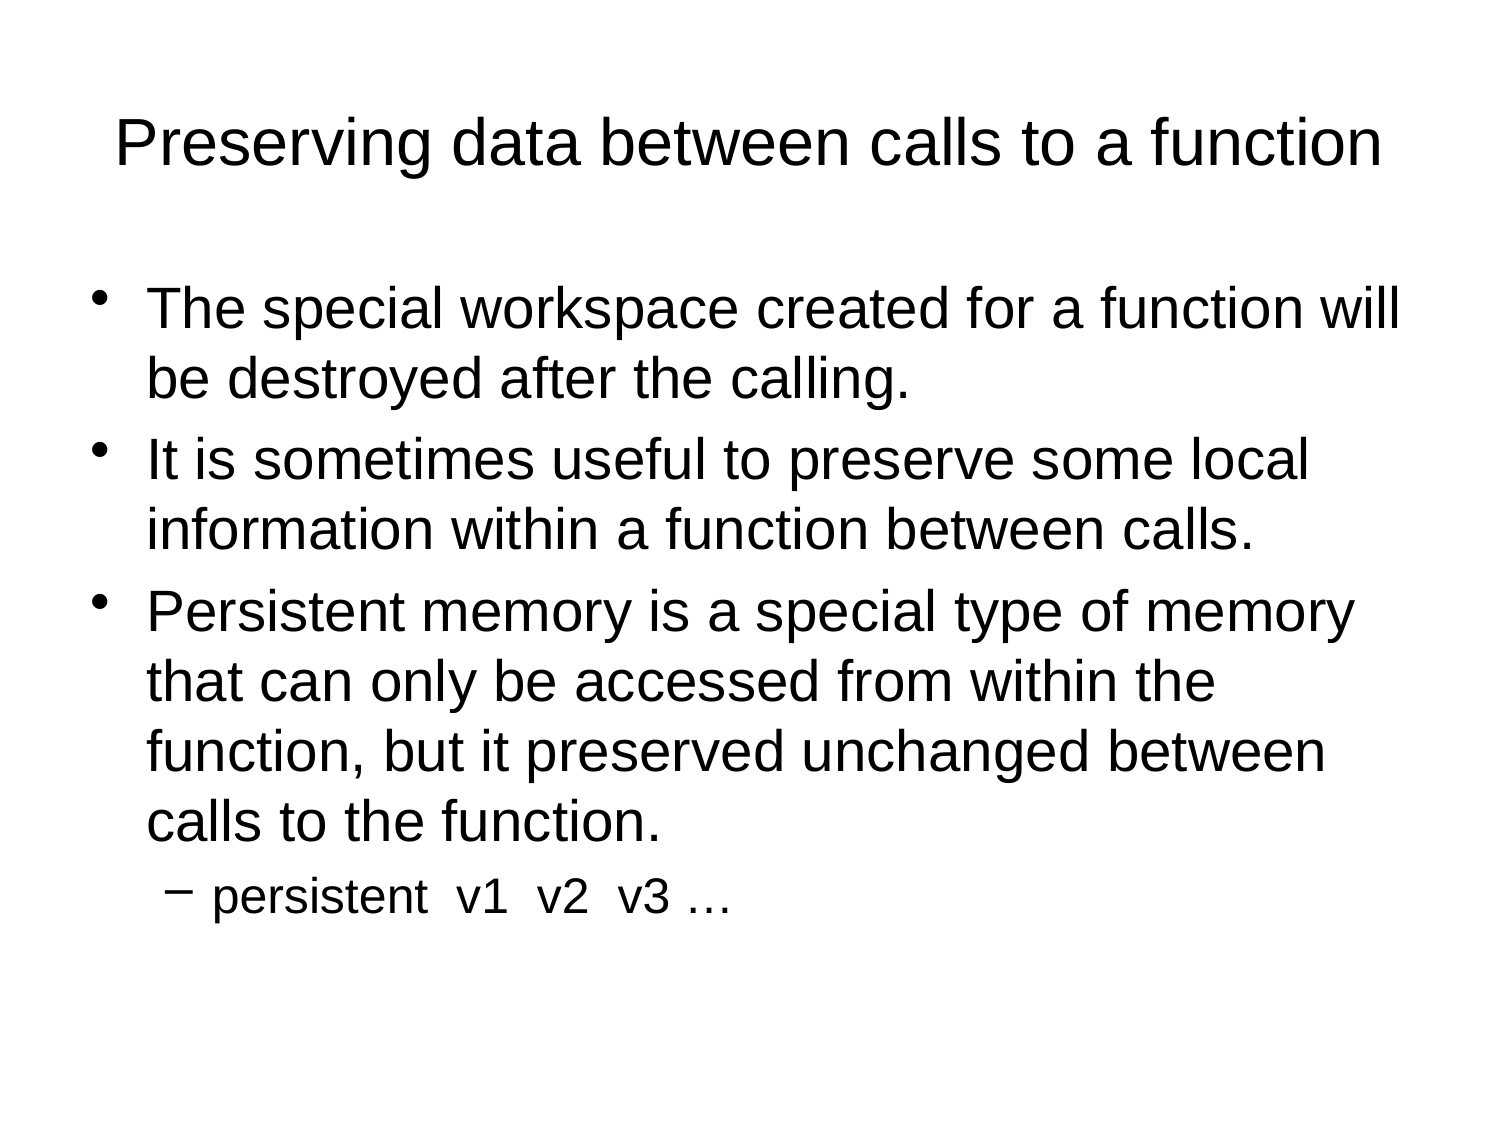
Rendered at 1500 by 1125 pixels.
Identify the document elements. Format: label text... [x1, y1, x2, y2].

title Preserving data between calls to a function [75, 45, 1425, 233]
list The special workspace created for a function will be destroyed after the calling. It is sometimes useful to preserve some local information within a function between calls. Persistent memory is a special type of memory that can only be accessed from within the function, but it preserved unchanged between calls to the function. persistent v1 v2 v3 … [75, 262, 1425, 1005]
